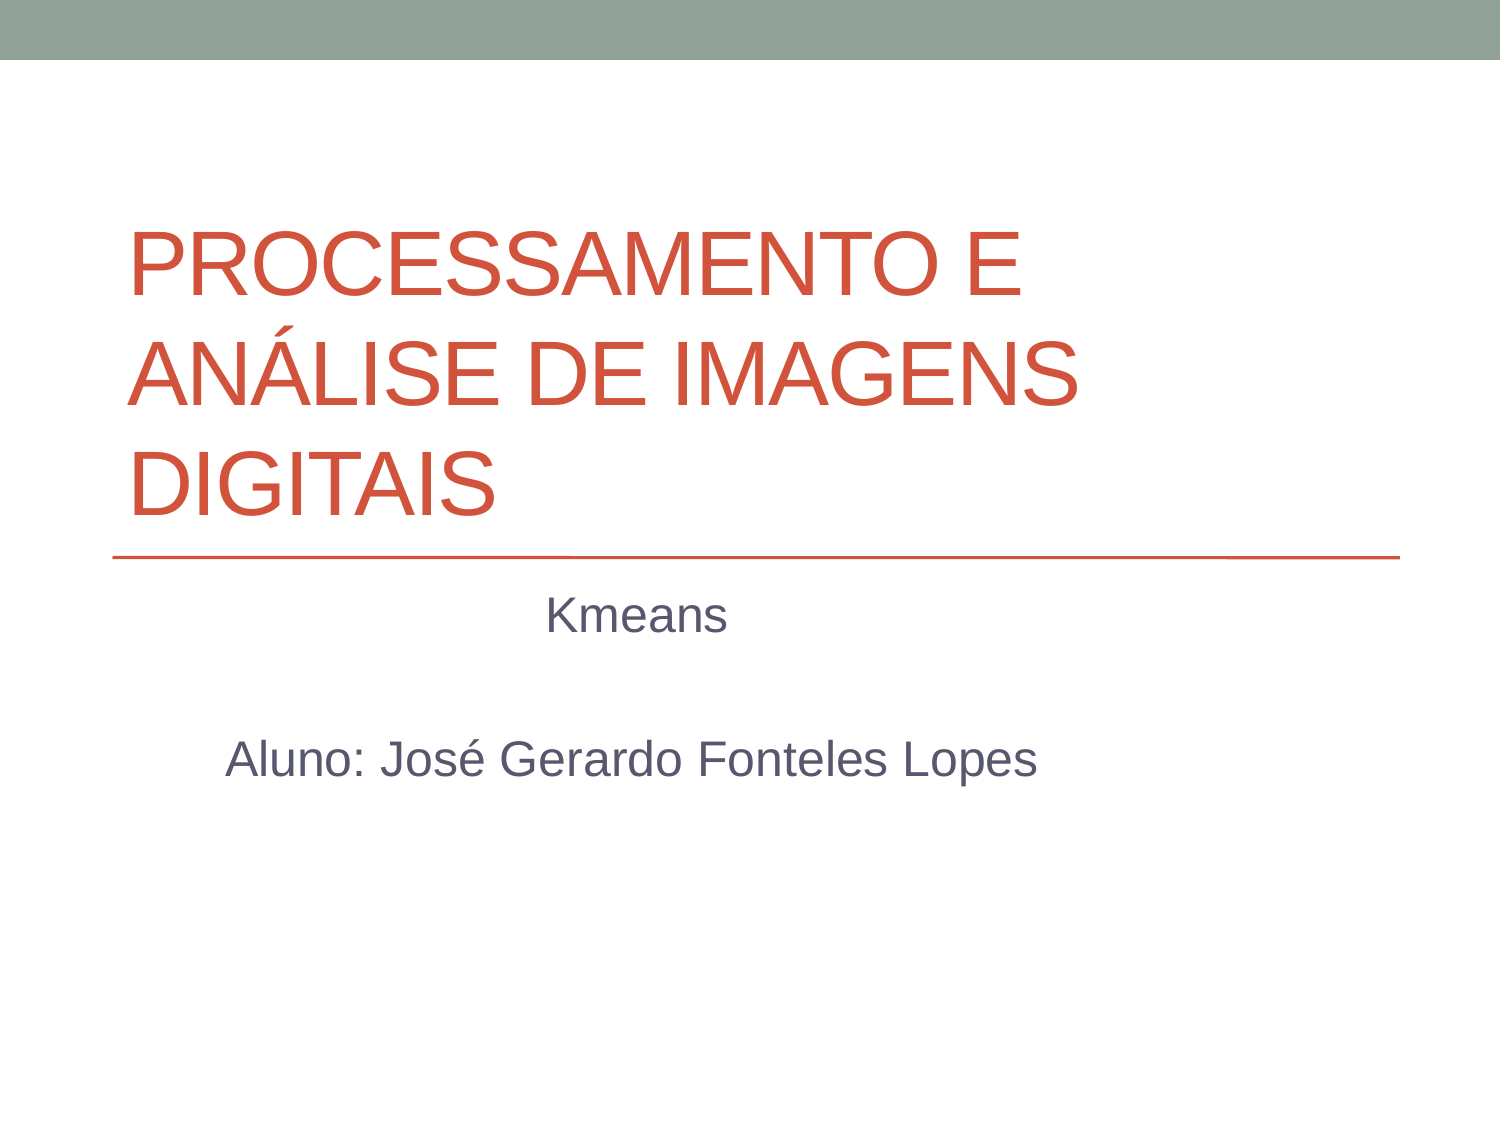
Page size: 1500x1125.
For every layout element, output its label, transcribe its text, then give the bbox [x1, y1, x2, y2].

title Processamento e análise de Imagens Digitais [112, 224, 1400, 542]
subtitle Kmeans [112, 575, 1163, 863]
text_box Aluno: José Gerardo Fonteles Lopes [100, 718, 1151, 1007]
